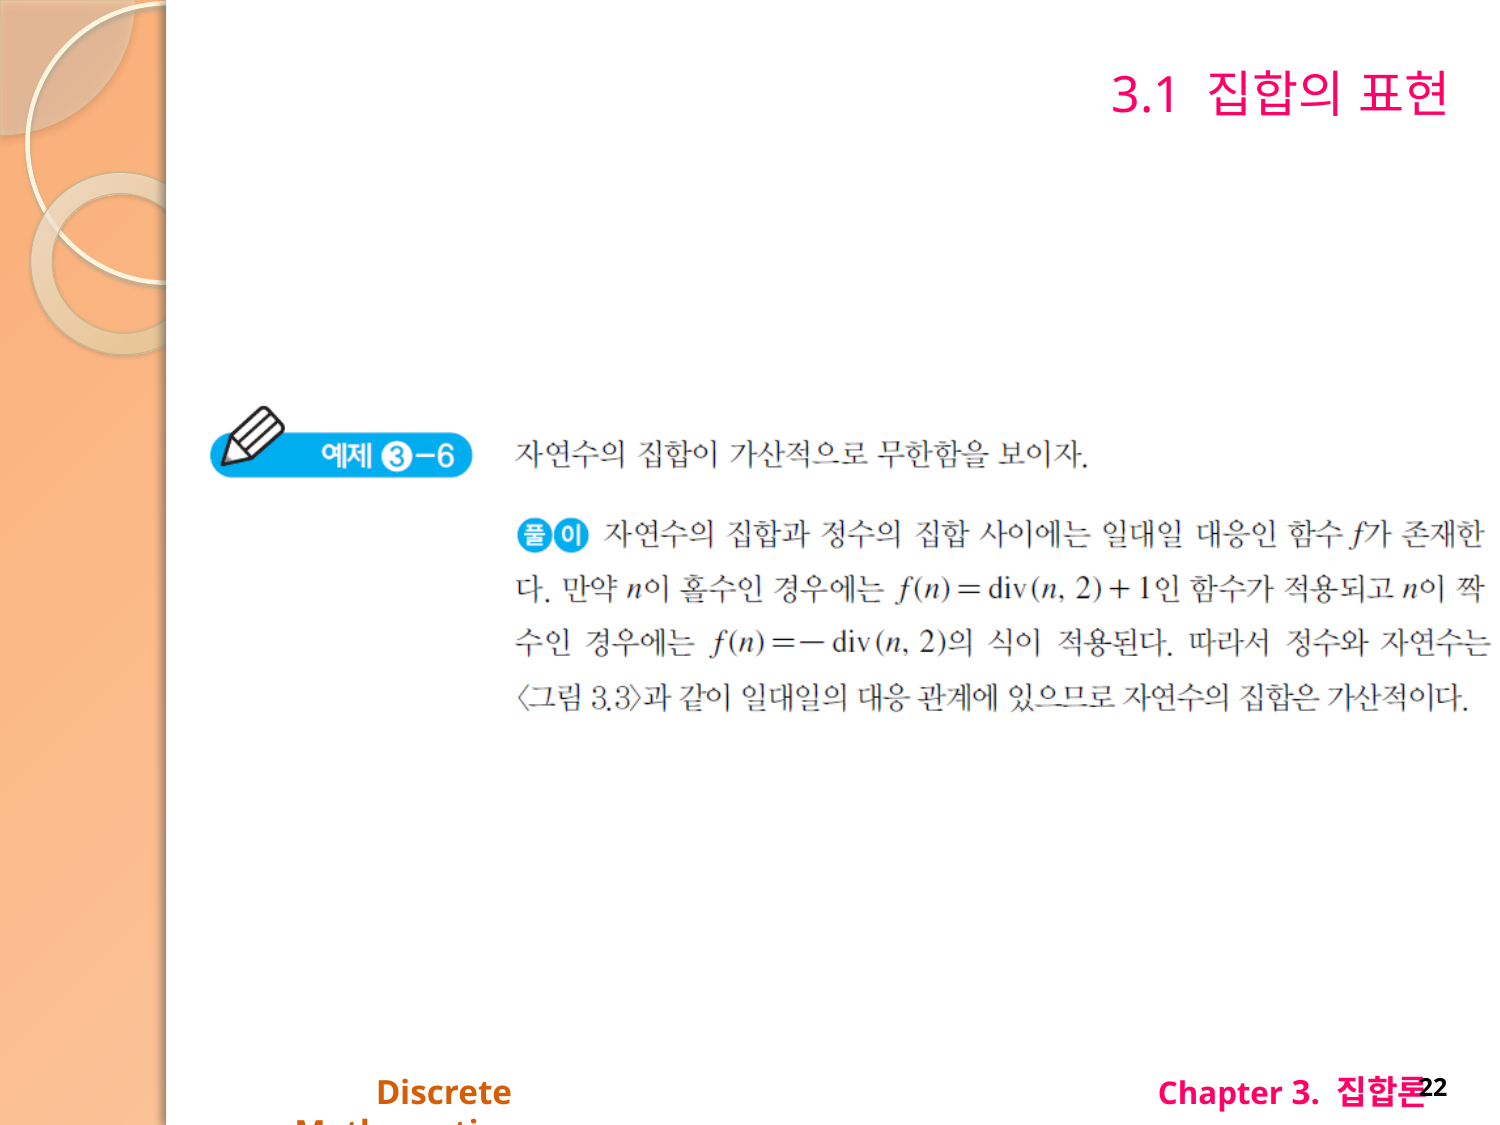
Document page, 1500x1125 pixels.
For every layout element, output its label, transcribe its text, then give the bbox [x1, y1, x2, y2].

text_box Chapter 3. 집합론 [1143, 1063, 1500, 1119]
text_box Discrete Mathematics [172, 1063, 528, 1125]
picture [200, 396, 1500, 741]
slide_number 22 [1382, 1071, 1484, 1114]
title 3.1 집합의 표현 [235, 45, 1466, 141]
